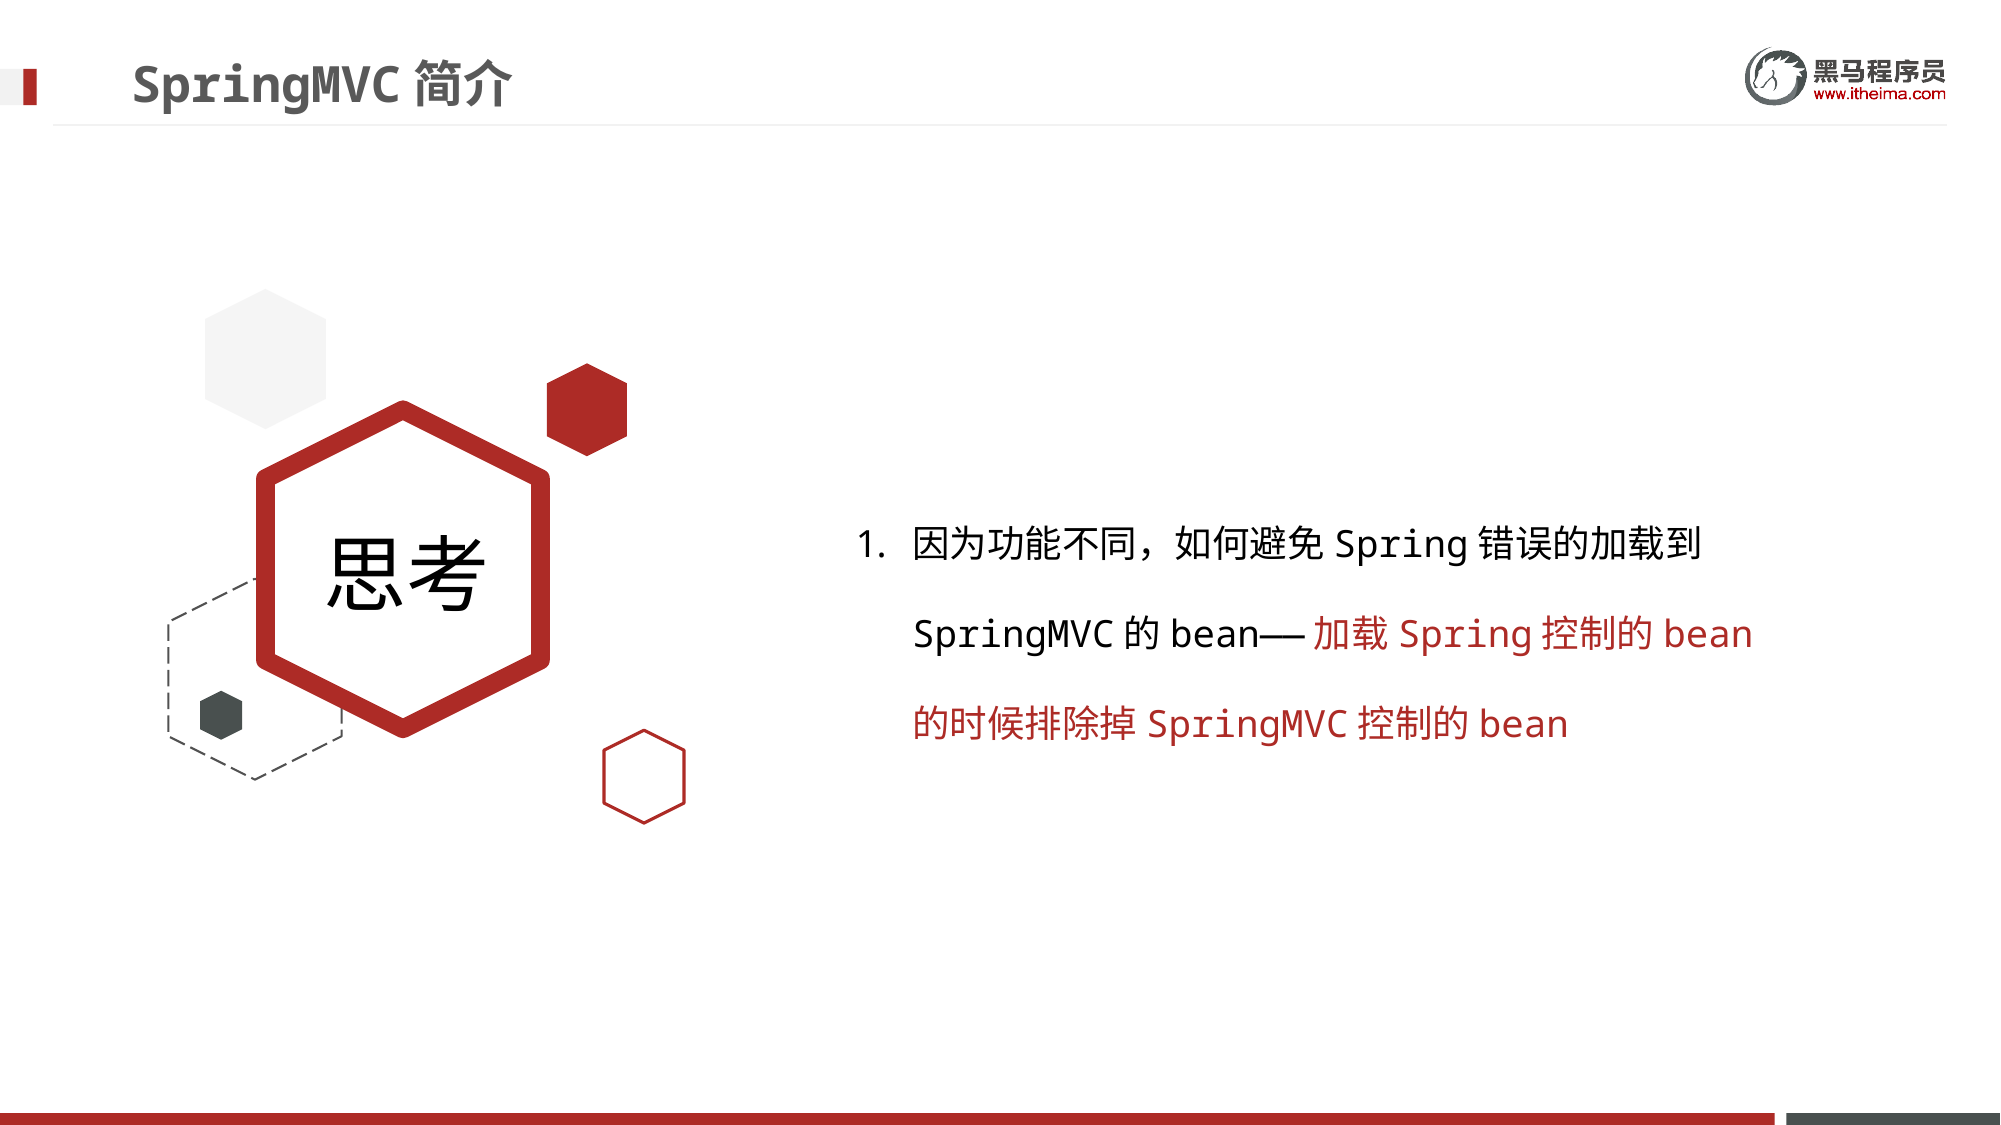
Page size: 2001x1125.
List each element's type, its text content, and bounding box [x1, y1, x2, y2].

title SpringMVC简介 [116, 40, 1556, 125]
picture [1744, 46, 1946, 106]
list 因为功能不同，如何避免Spring错误的加载到SpringMVC的bean——加载Spring控制的bean的时候排除掉SpringMVC控制的bean [841, 239, 1786, 980]
